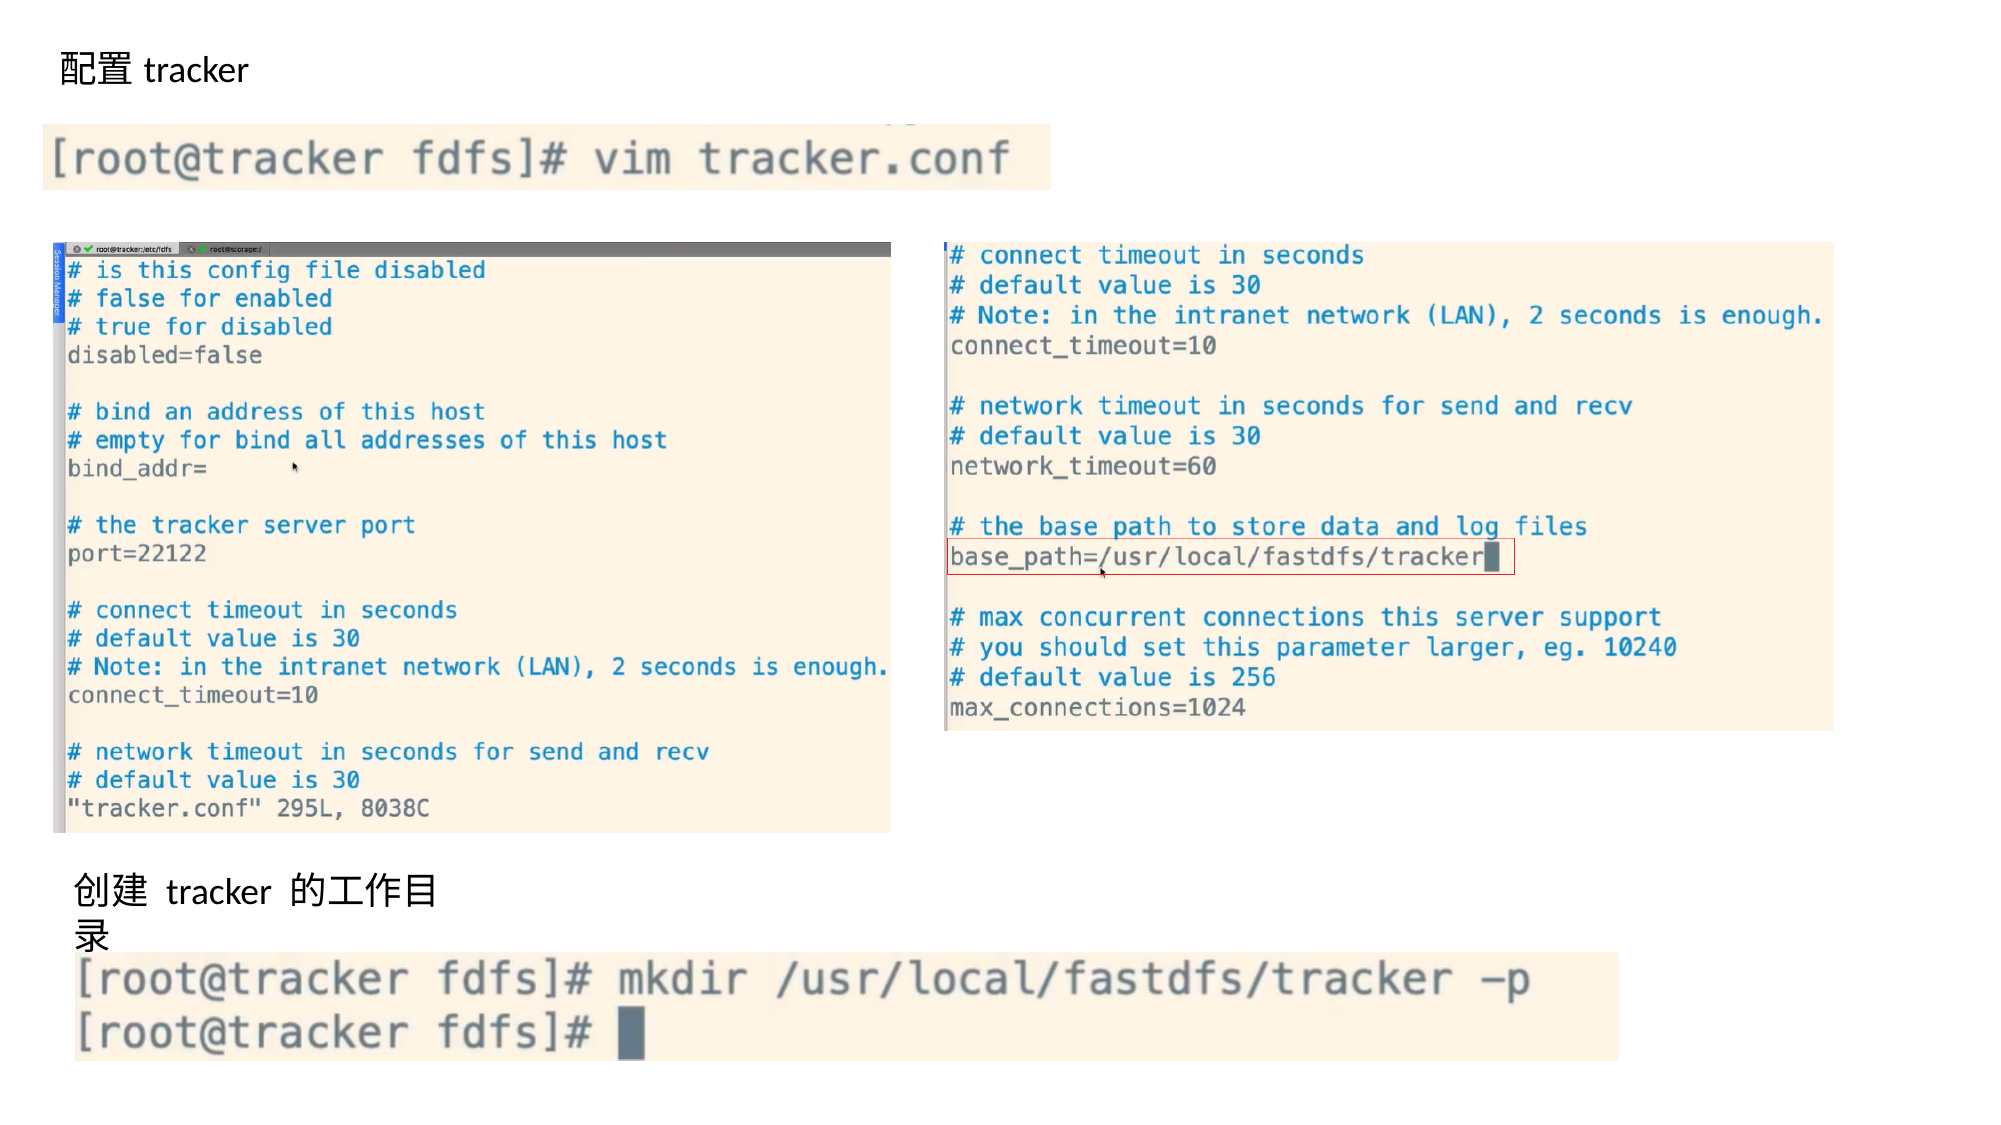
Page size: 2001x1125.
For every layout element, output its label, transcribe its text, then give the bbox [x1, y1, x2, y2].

picture [944, 242, 1834, 732]
text_box 配置tracker [44, 37, 342, 98]
picture [75, 952, 1619, 1061]
picture [53, 242, 891, 833]
picture [43, 124, 1051, 190]
text_box 创建 tracker 的工作目录 [59, 859, 481, 965]
